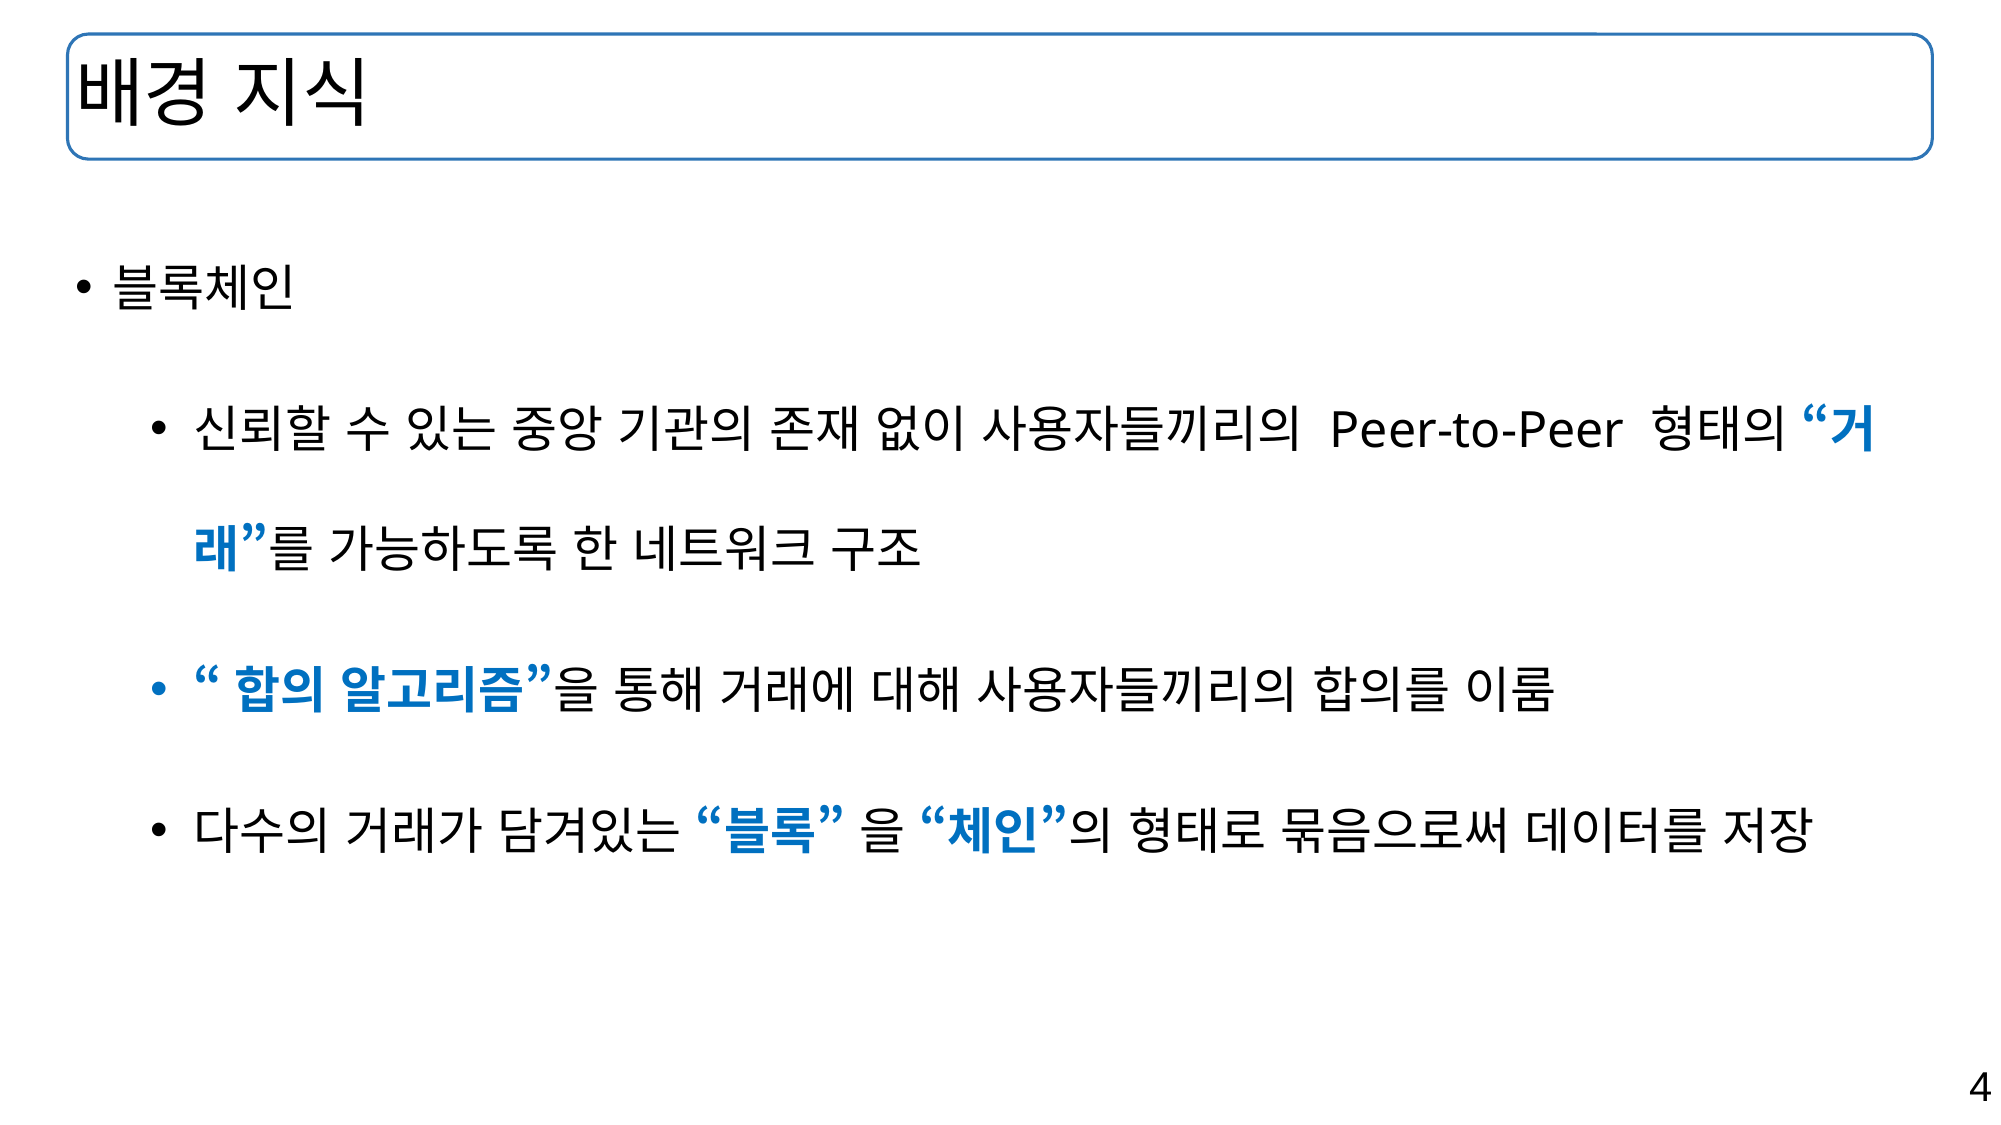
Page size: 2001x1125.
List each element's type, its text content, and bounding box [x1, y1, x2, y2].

title 배경 지식 [67, 33, 1933, 160]
slide_number 4 [1959, 1051, 2000, 1114]
list 블록체인 신뢰할 수 있는 중앙 기관의 존재 없이 사용자들끼리의 Peer-to-Peer 형태의 “거래”를 가능하도록 한 네트워크 구조 “합의 알고리즘”을 통해 거래에 대해 사용자들끼리의 합의를 이룸 다수의 거래가 담겨있는 “블록” 을 “체인”의 형태로 묶음으로써 데이터를 저장 [66, 188, 1933, 1020]
